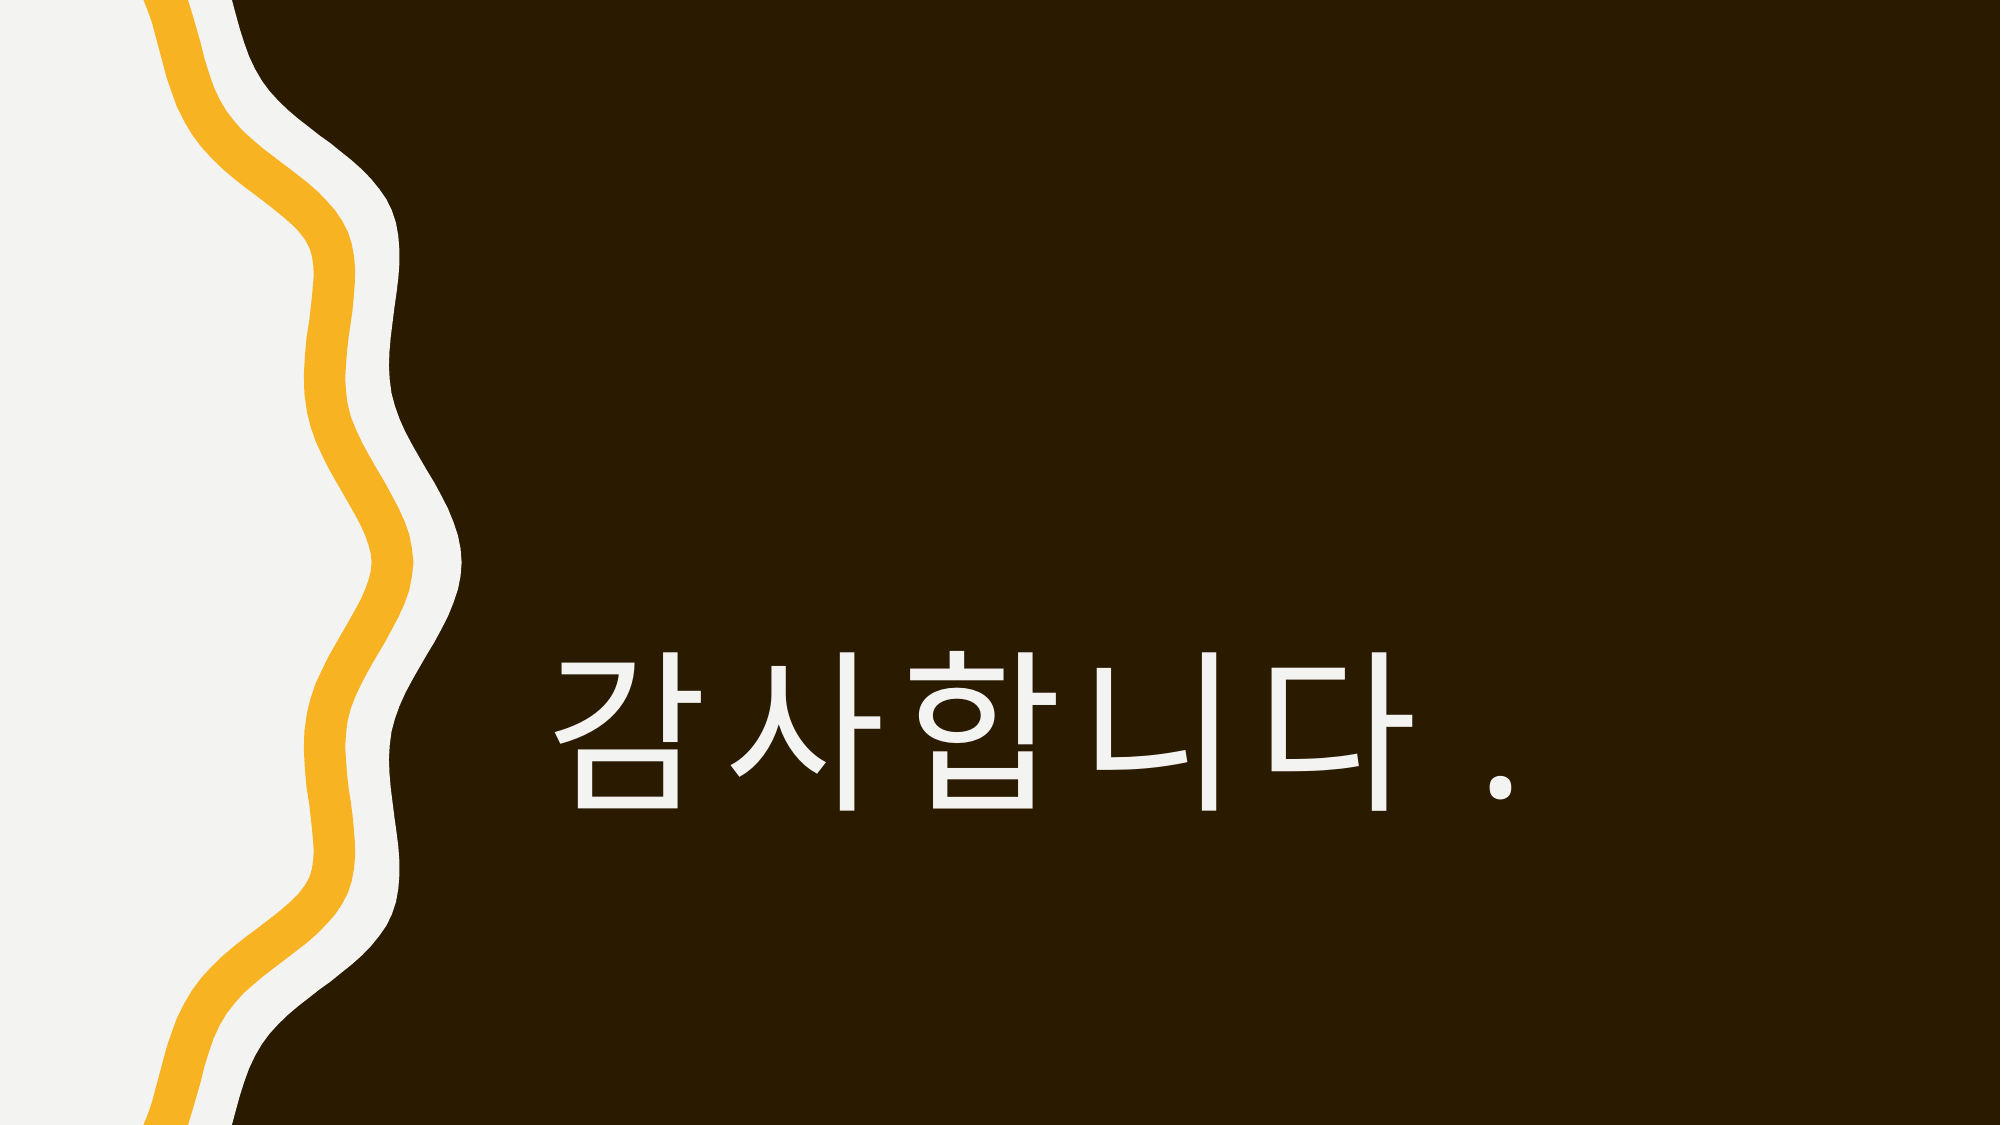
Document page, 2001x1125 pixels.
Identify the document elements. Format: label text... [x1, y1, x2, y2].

title 감사합니다. [531, 176, 1875, 843]
